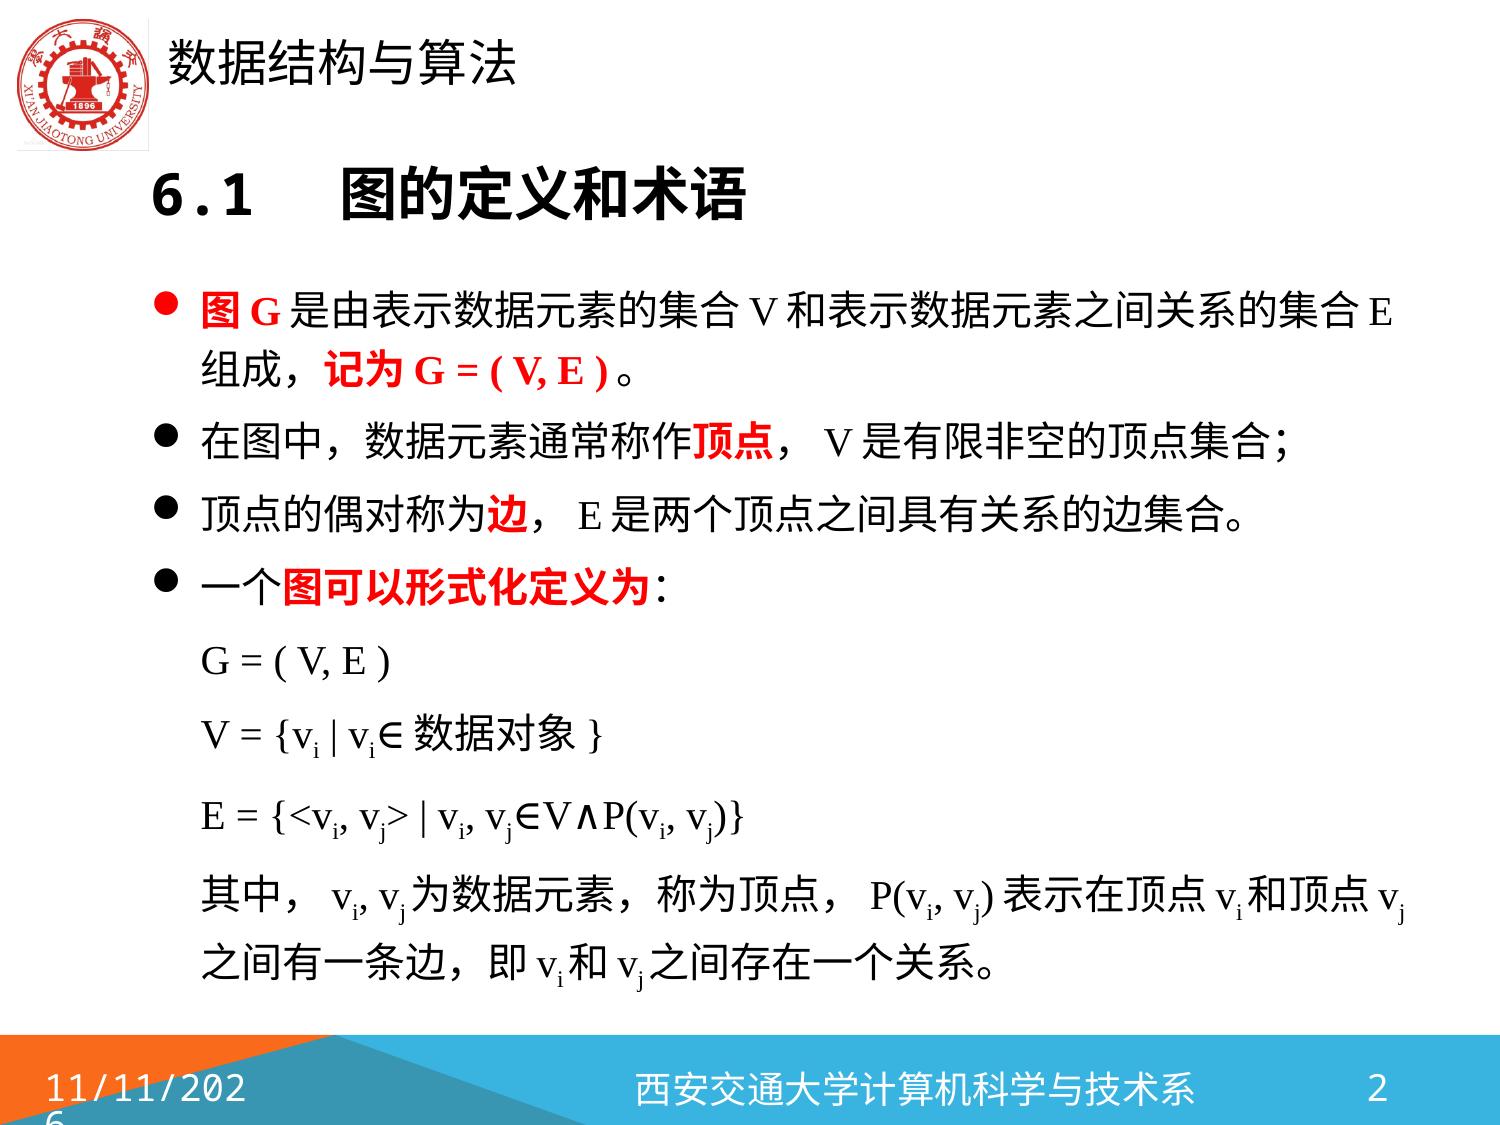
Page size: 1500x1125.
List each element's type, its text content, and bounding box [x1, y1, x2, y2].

list 图G是由表示数据元素的集合V和表示数据元素之间关系的集合E组成，记为G = ( V, E )。 在图中，数据元素通常称作顶点，V是有限非空的顶点集合； 顶点的偶对称为边，E是两个顶点之间具有关系的边集合。 一个图可以形式化定义为： G = ( V, E ) V = {vi | vi∈数据对象} E = {<vi, vj> | vi, vj∈V∧P(vi, vj)} 其中，vi, vj为数据元素，称为顶点，P(vi, vj)表示在顶点vi和顶点vj之间有一条边，即vi和vj之间存在一个关系。 [135, 267, 1436, 1012]
title 6.1 图的定义和术语 [135, 146, 1370, 237]
picture [17, 19, 149, 151]
